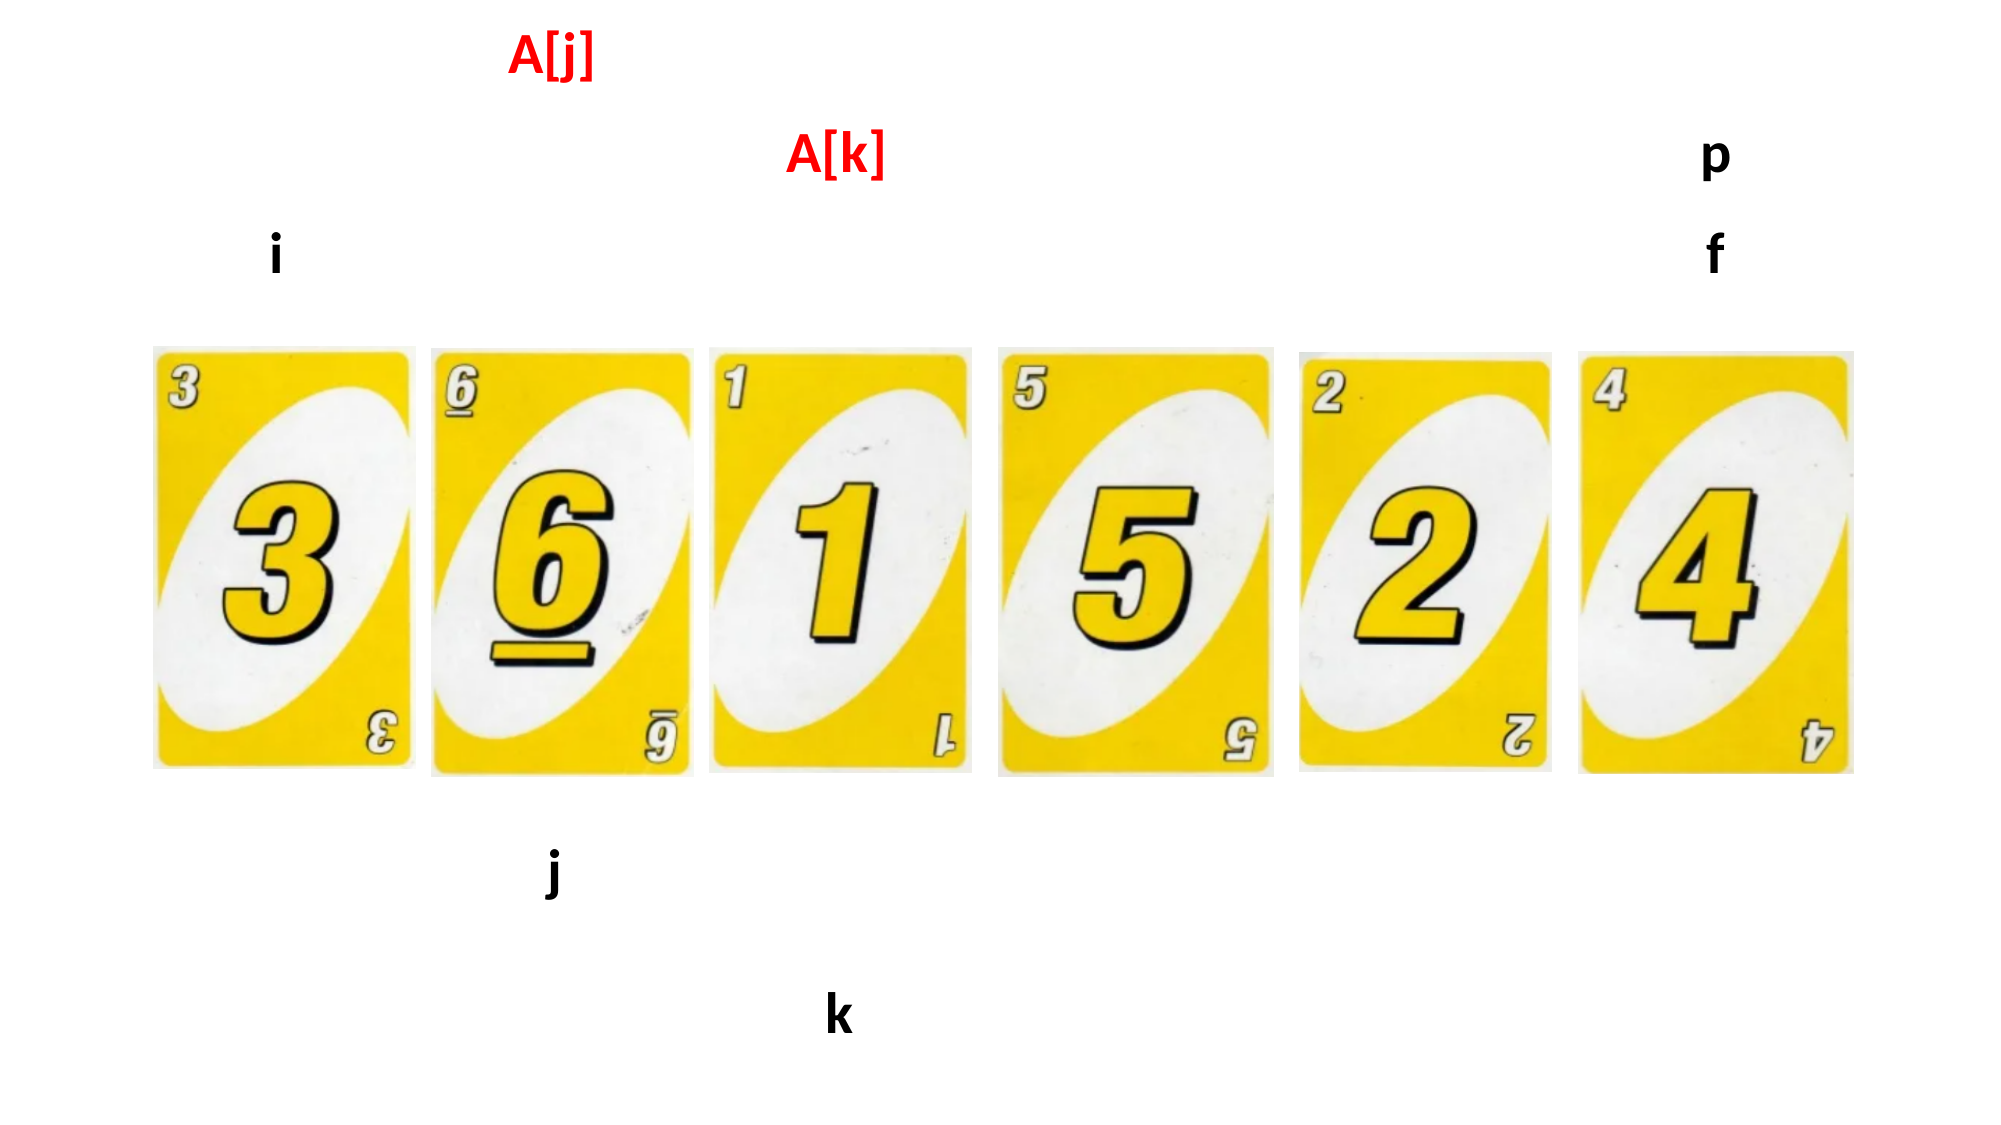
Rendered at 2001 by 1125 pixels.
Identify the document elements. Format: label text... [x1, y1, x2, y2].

text_box A[j] [493, 0, 632, 100]
picture [998, 347, 1274, 778]
picture [431, 348, 694, 777]
text_box f [1691, 199, 1752, 300]
text_box j [532, 816, 593, 917]
text_box A[k] [771, 98, 910, 199]
picture [709, 347, 972, 774]
text_box k [810, 959, 871, 1060]
picture [1299, 352, 1552, 773]
text_box p [1685, 98, 1747, 199]
text_box i [254, 199, 315, 300]
picture [153, 345, 416, 769]
picture [1578, 350, 1854, 775]
